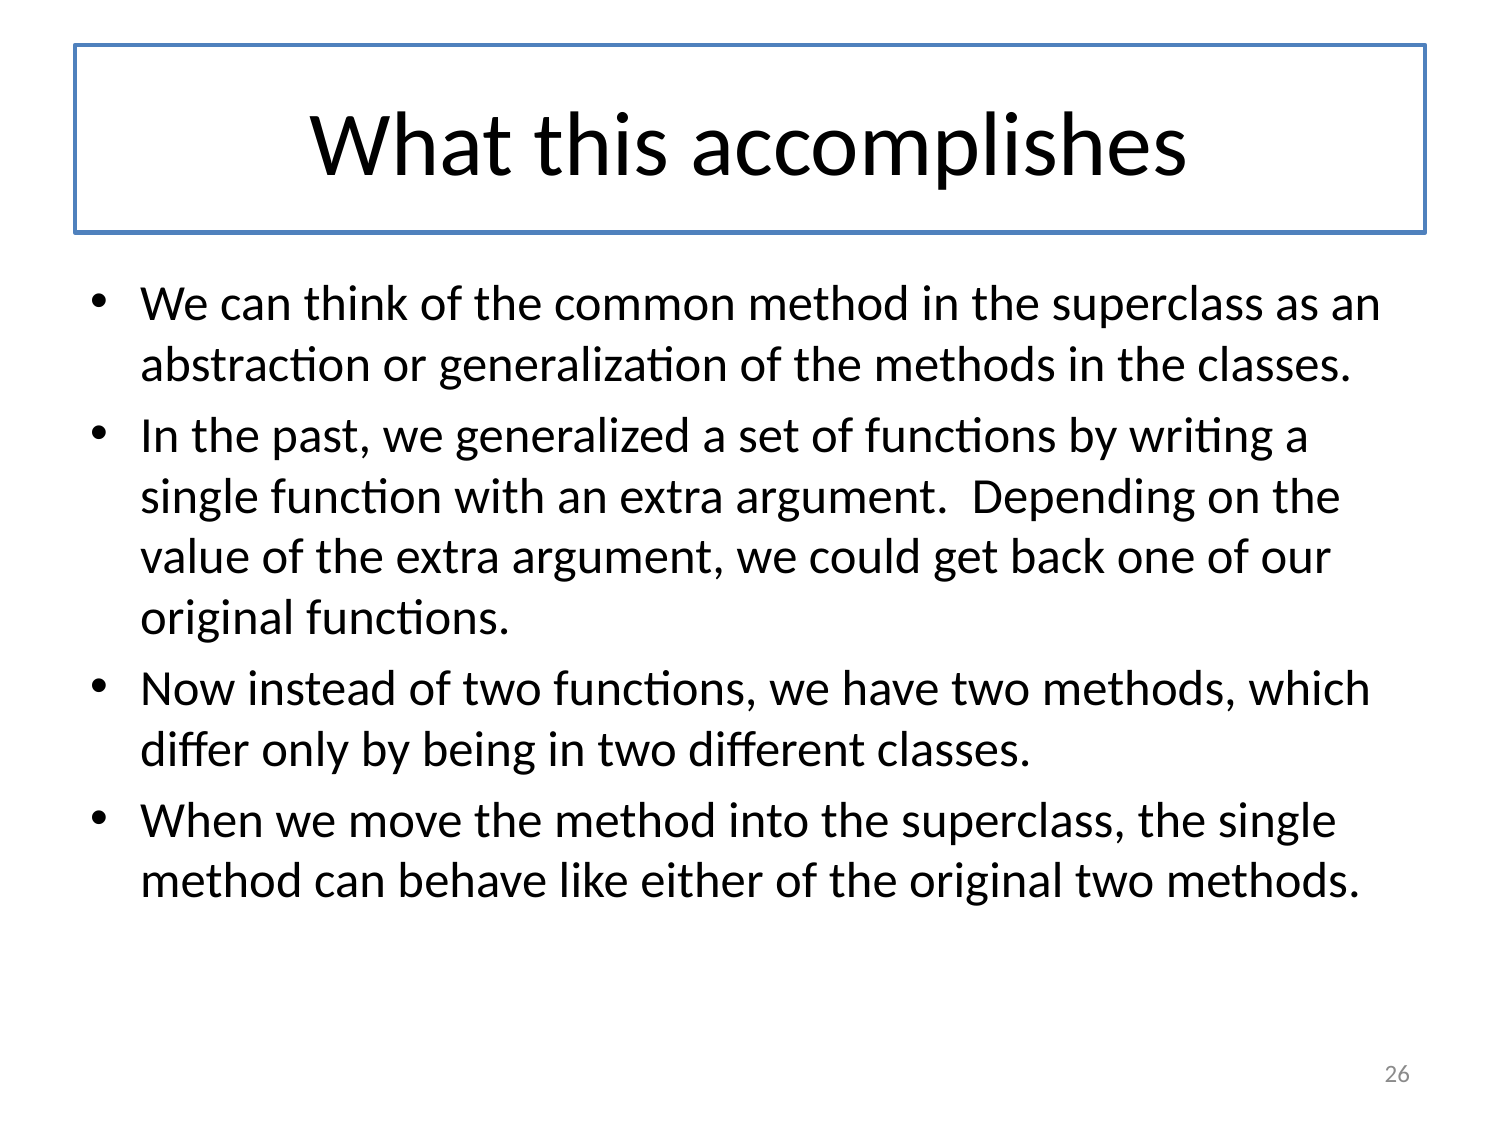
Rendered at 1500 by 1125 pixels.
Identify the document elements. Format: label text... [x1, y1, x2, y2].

slide_number 26 [1074, 1042, 1425, 1103]
list We can think of the common method in the superclass as an abstraction or generalization of the methods in the classes. In the past, we generalized a set of functions by writing a single function with an extra argument. Depending on the value of the extra argument, we could get back one of our original functions. Now instead of two functions, we have two methods, which differ only by being in two different classes. When we move the method into the superclass, the single method can behave like either of the original two methods. [75, 262, 1425, 1005]
title What this accomplishes [73, 43, 1427, 235]
